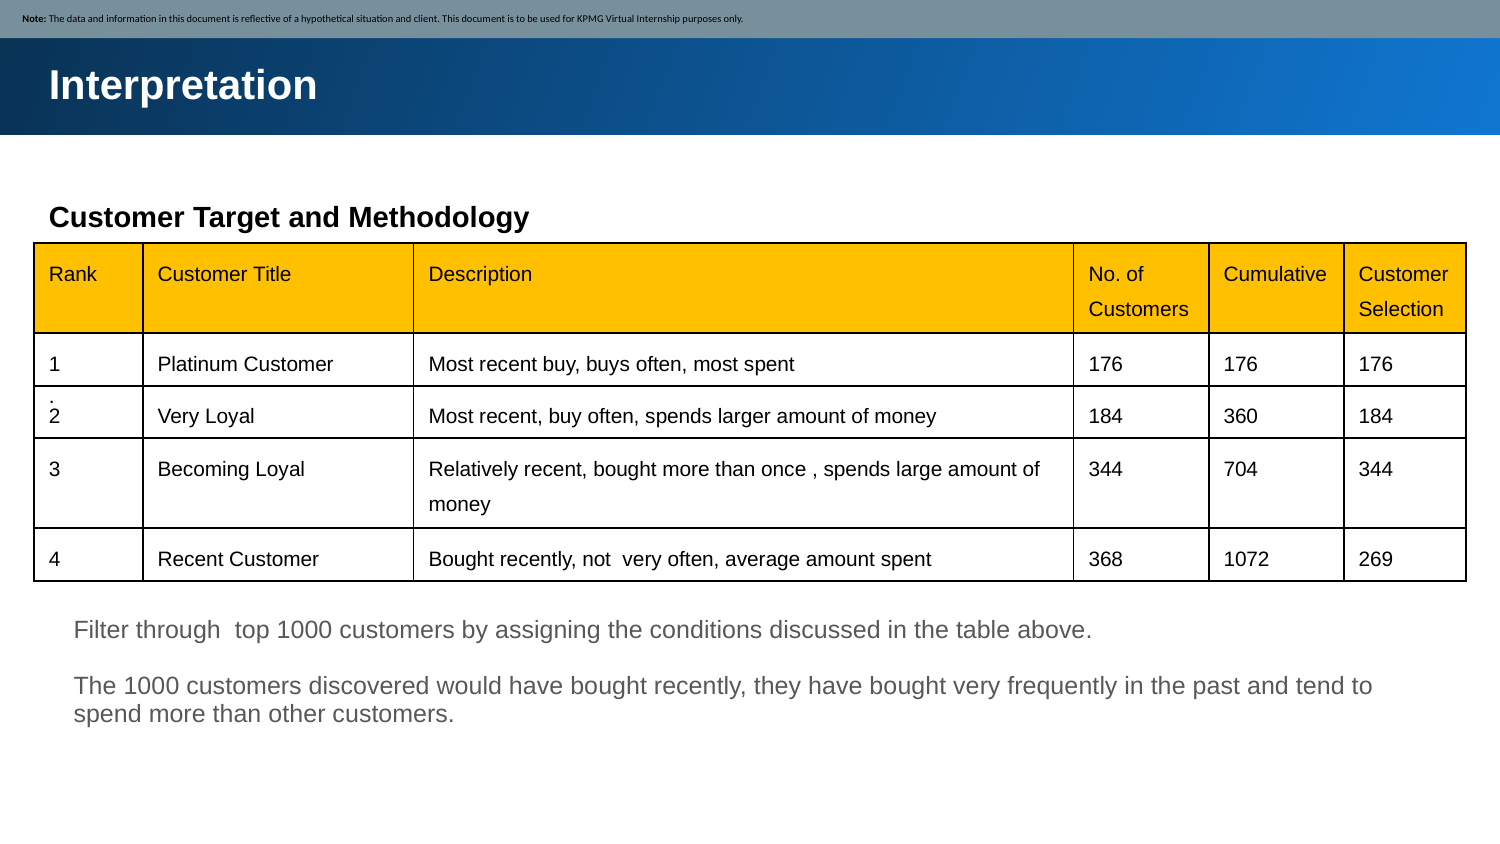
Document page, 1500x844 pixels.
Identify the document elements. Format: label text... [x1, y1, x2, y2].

table_cell Most recent, buy often, spends larger amount of money [414, 387, 1073, 437]
table_cell Recent Customer [144, 529, 413, 580]
title Filter through top 1000 customers by assigning the conditions discussed in the table above. The 1000 customers discovered would have bought recently, they have bought very frequently in the past and tend to spend more than other customers. [33, 583, 1467, 760]
table_cell 344 [1345, 439, 1465, 527]
table_header Rank [35, 244, 142, 332]
table_header Customer Title [144, 244, 413, 332]
table_cell 344 [1074, 439, 1208, 527]
table_cell 176 [1345, 334, 1465, 385]
text_box Customer Target and Methodology [33, 177, 1439, 242]
table_cell Very Loyal [144, 387, 413, 437]
table_cell 1 [35, 334, 142, 385]
table_cell 3 [35, 439, 142, 527]
text_box Note: The data and information in this document is reflective of a hypothetical situation and client. This document is to be used for KPMG Virtual Internship purposes only. [0, 0, 1500, 39]
table_header Description [414, 244, 1073, 332]
table_cell 368 [1074, 529, 1208, 580]
text_box Interpretation [33, 43, 1439, 124]
table_cell 704 [1210, 439, 1343, 527]
table_cell 269 [1345, 529, 1465, 580]
text_box [0, 39, 1500, 135]
table_header Cumulative [1210, 244, 1343, 332]
table_cell 4 [35, 529, 142, 580]
table_header Customer Selection [1345, 244, 1465, 332]
table_cell Platinum Customer [144, 334, 413, 385]
table_cell Bought recently, not very often, average amount spent [414, 529, 1073, 580]
table_cell 176 [1210, 334, 1343, 385]
table_cell Becoming Loyal [144, 439, 413, 527]
table_header No. of Customers [1074, 244, 1208, 332]
table_cell 184 [1074, 387, 1208, 437]
table_cell Most recent buy, buys often, most spent [414, 334, 1073, 385]
table_cell 360 [1210, 387, 1343, 437]
table_cell 2 [35, 387, 142, 437]
table_cell 176 [1074, 334, 1208, 385]
table_cell Relatively recent, bought more than once , spends large amount of money [414, 439, 1073, 527]
table_cell 1072 [1210, 529, 1343, 580]
table_cell 184 [1345, 387, 1465, 437]
